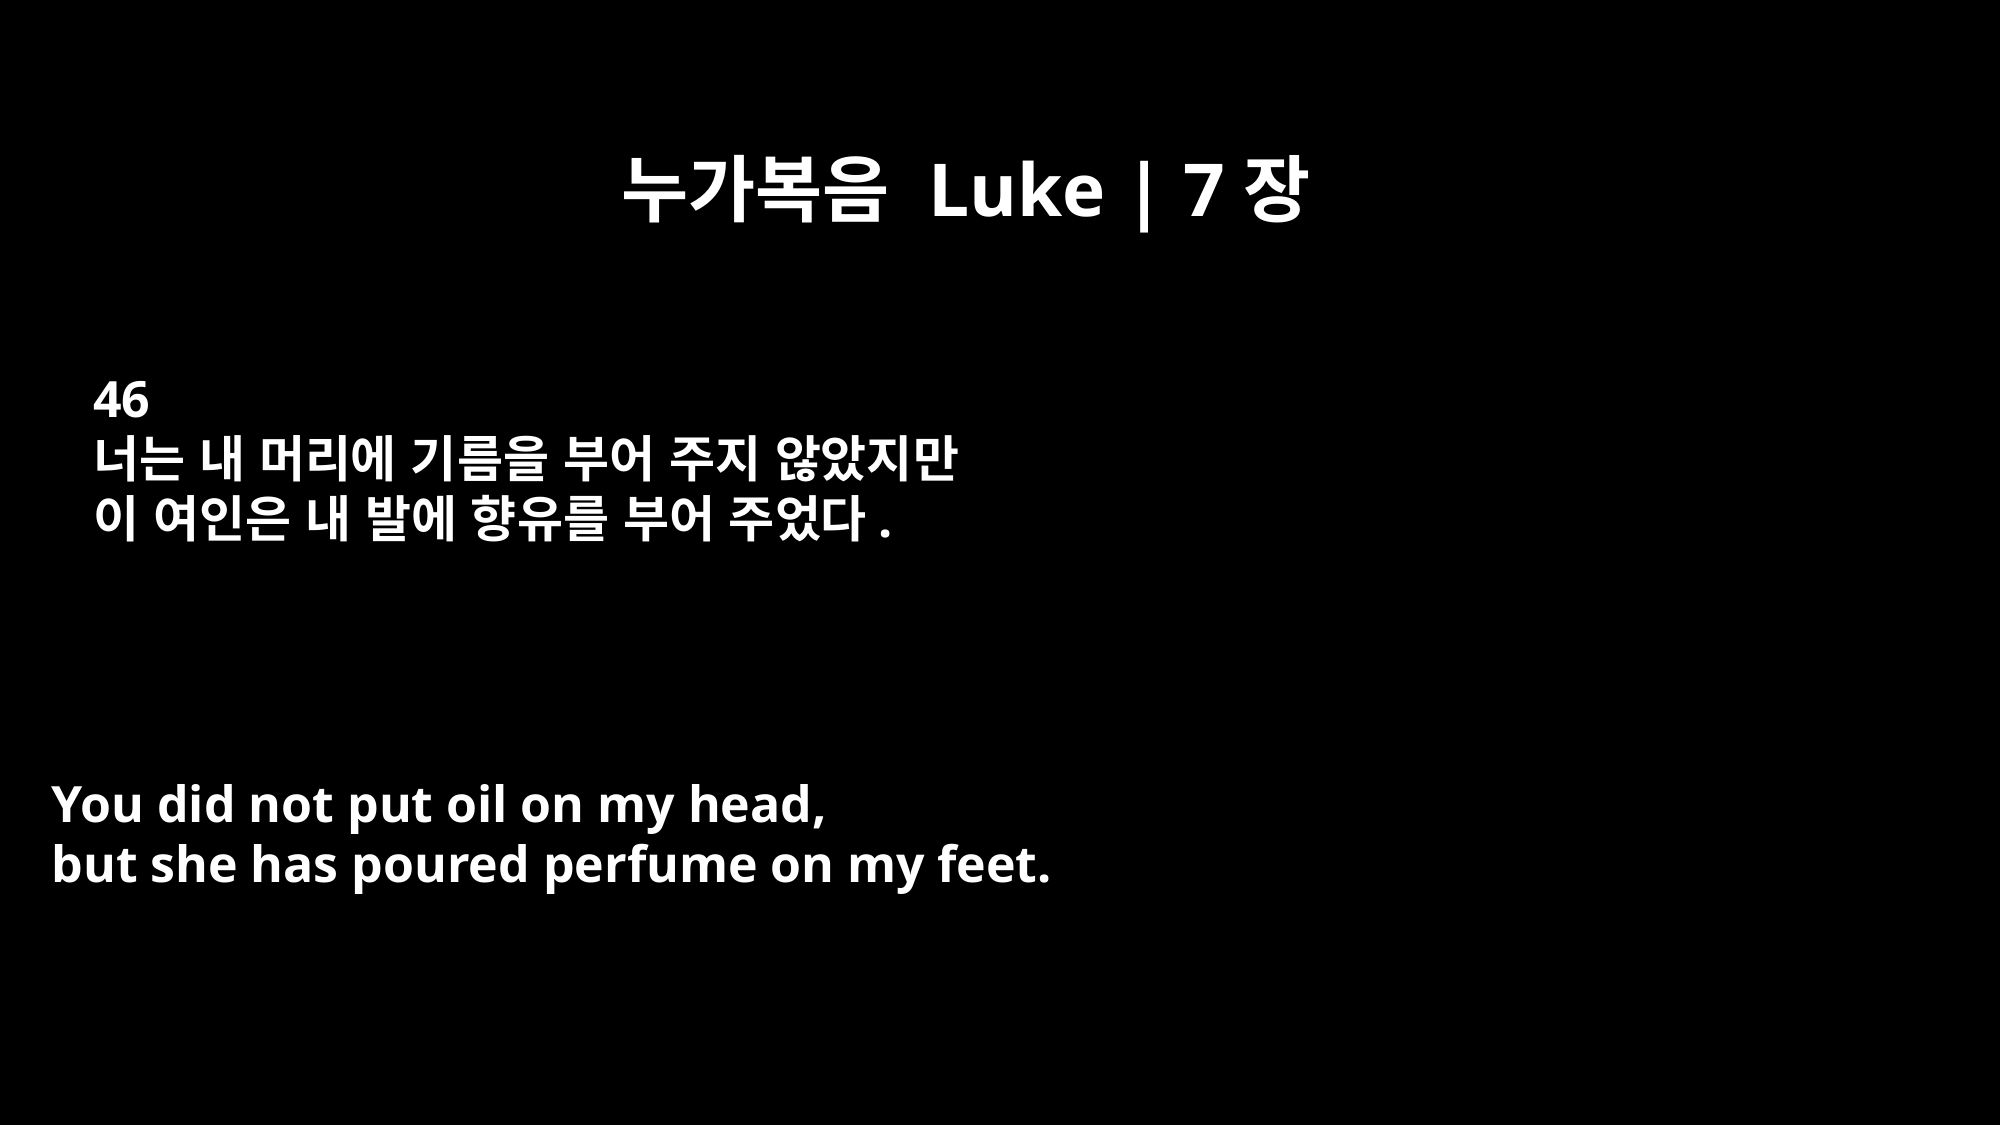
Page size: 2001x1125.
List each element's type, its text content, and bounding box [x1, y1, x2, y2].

text_box 누가복음 Luke | 7장 [606, 136, 1326, 239]
text_box 46 너는 내 머리에 기름을 부어 주지 않았지만 이 여인은 내 발에 향유를 부어 주었다. [78, 359, 988, 555]
text_box You did not put oil on my head, but she has poured perfume on my feet. [37, 764, 1068, 900]
